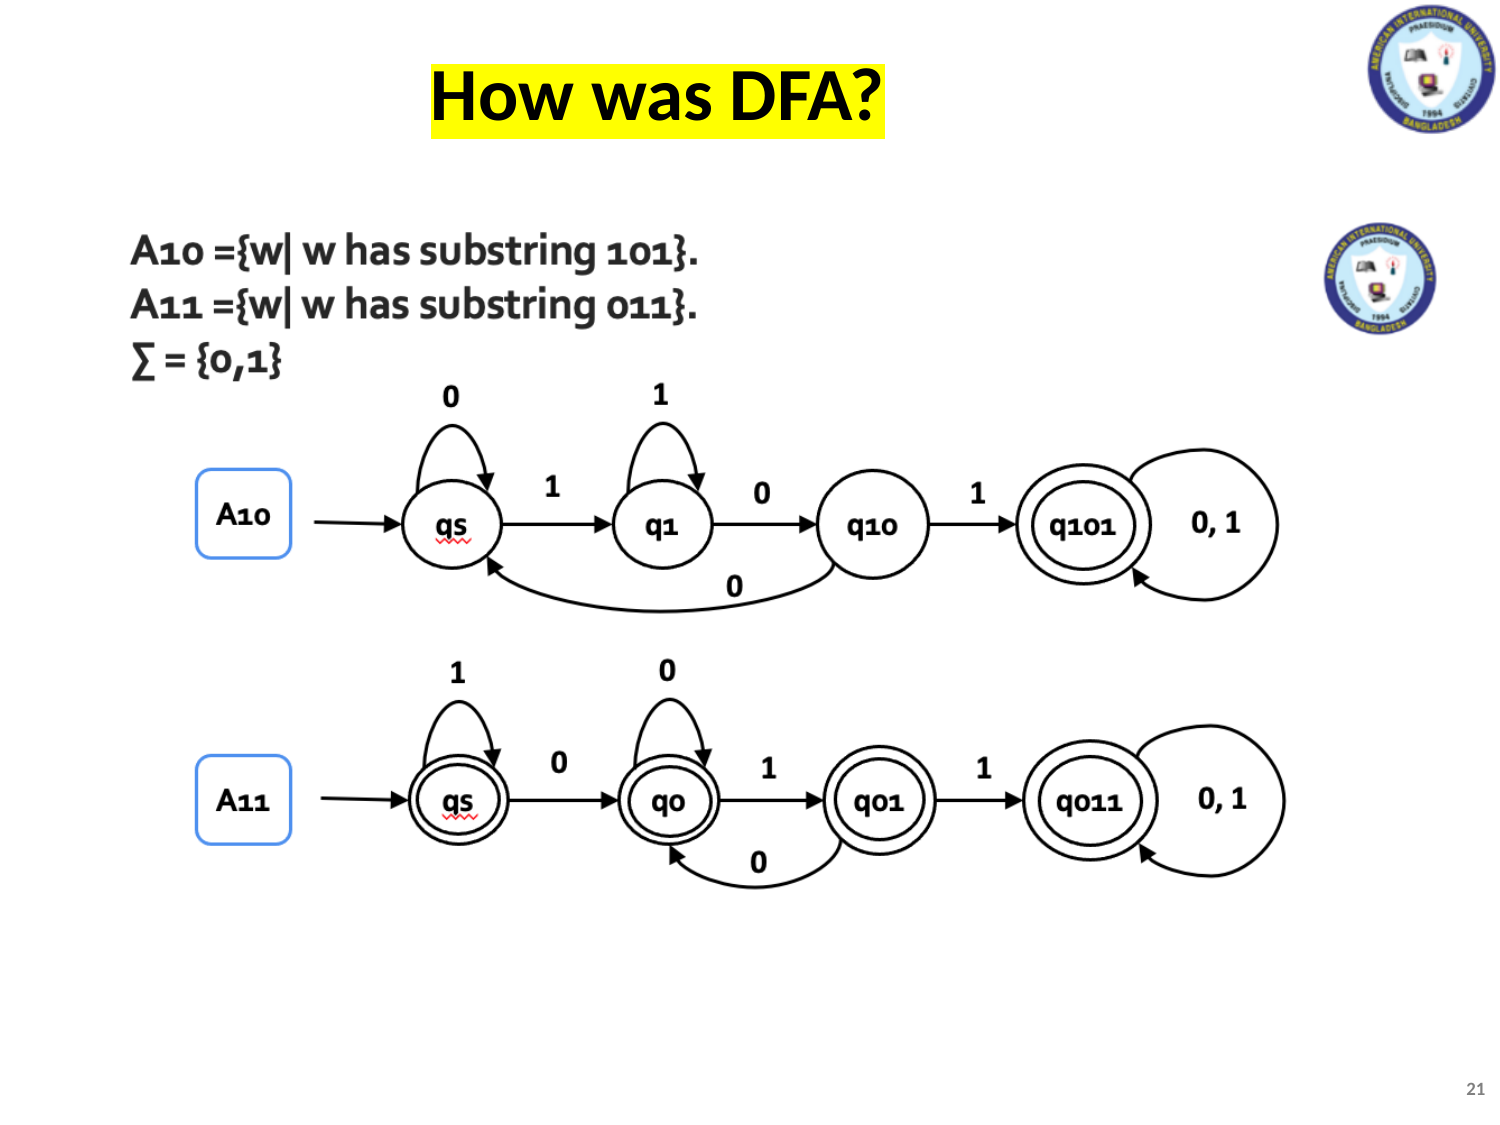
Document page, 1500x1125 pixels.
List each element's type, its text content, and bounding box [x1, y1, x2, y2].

picture [121, 222, 1438, 903]
picture [1365, 2, 1499, 137]
text_box How was DFA? [415, 38, 900, 143]
